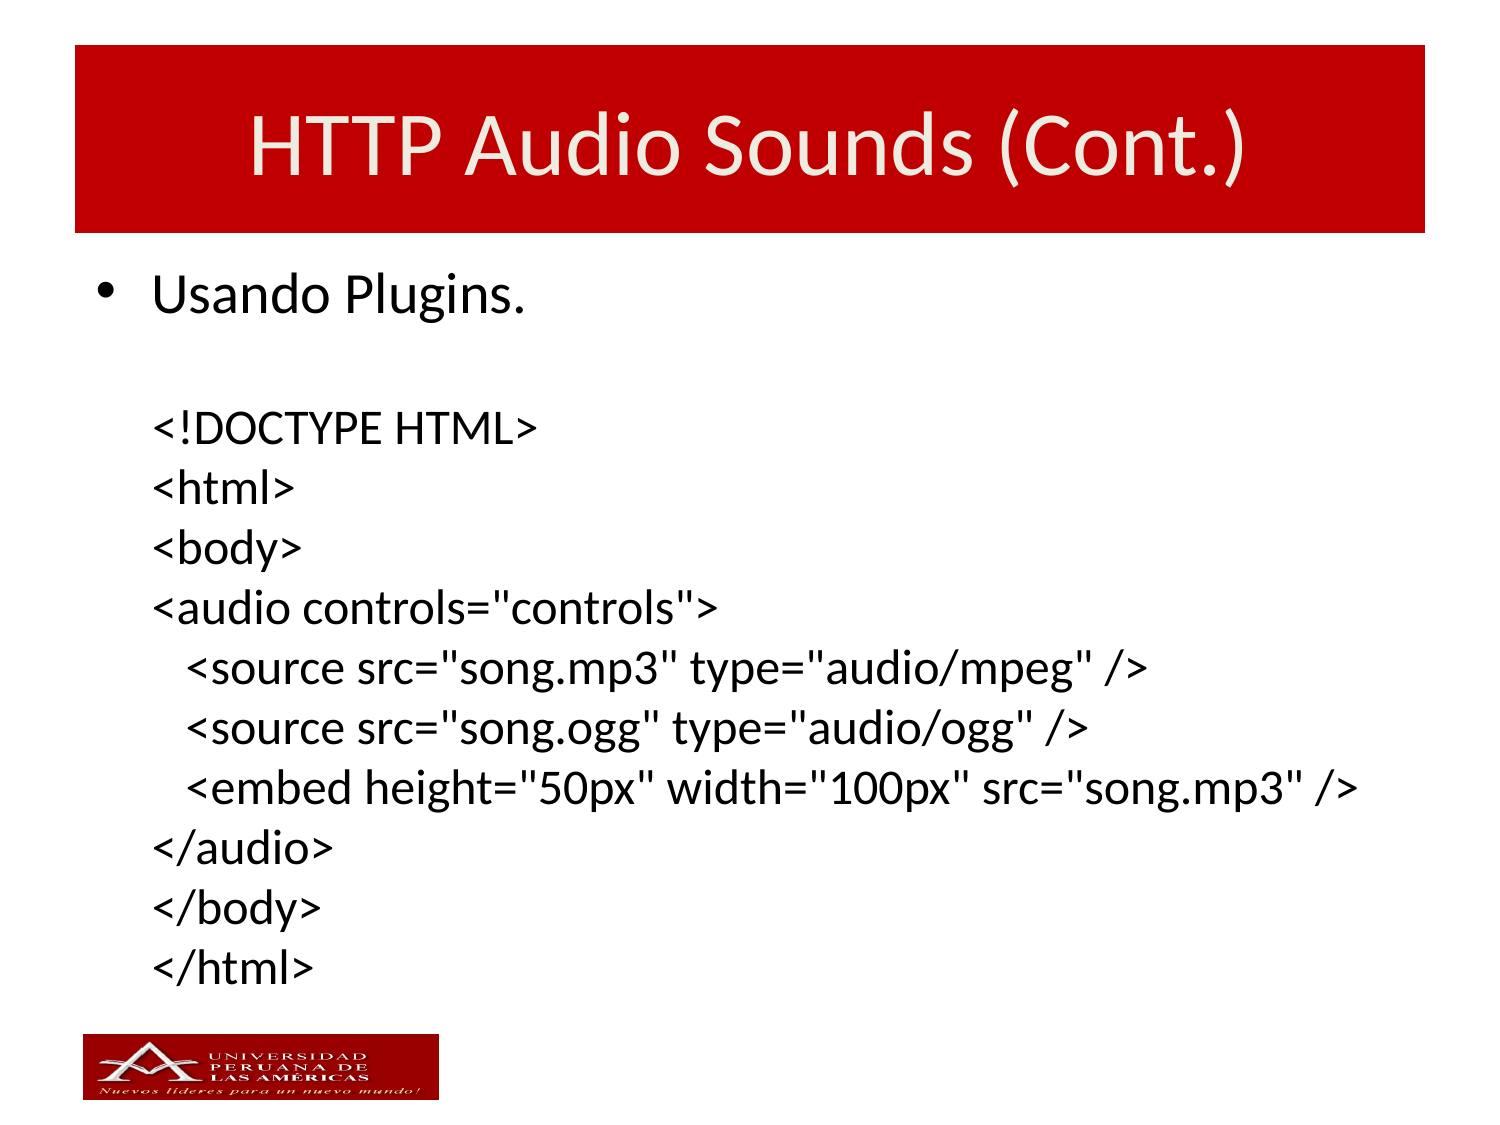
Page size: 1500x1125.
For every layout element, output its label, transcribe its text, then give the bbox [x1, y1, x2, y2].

title HTTP Audio Sounds (Cont.) [75, 45, 1425, 233]
picture [83, 1034, 439, 1100]
text_box Usando Plugins. <!DOCTYPE HTML> <html> <body> <audio controls="controls"> <source src="song.mp3" type="audio/mpeg" /> <source src="song.ogg" type="audio/ogg" /> <embed height="50px" width="100px" src="song.mp3" /> </audio> </body> </html> [80, 247, 1416, 1062]
